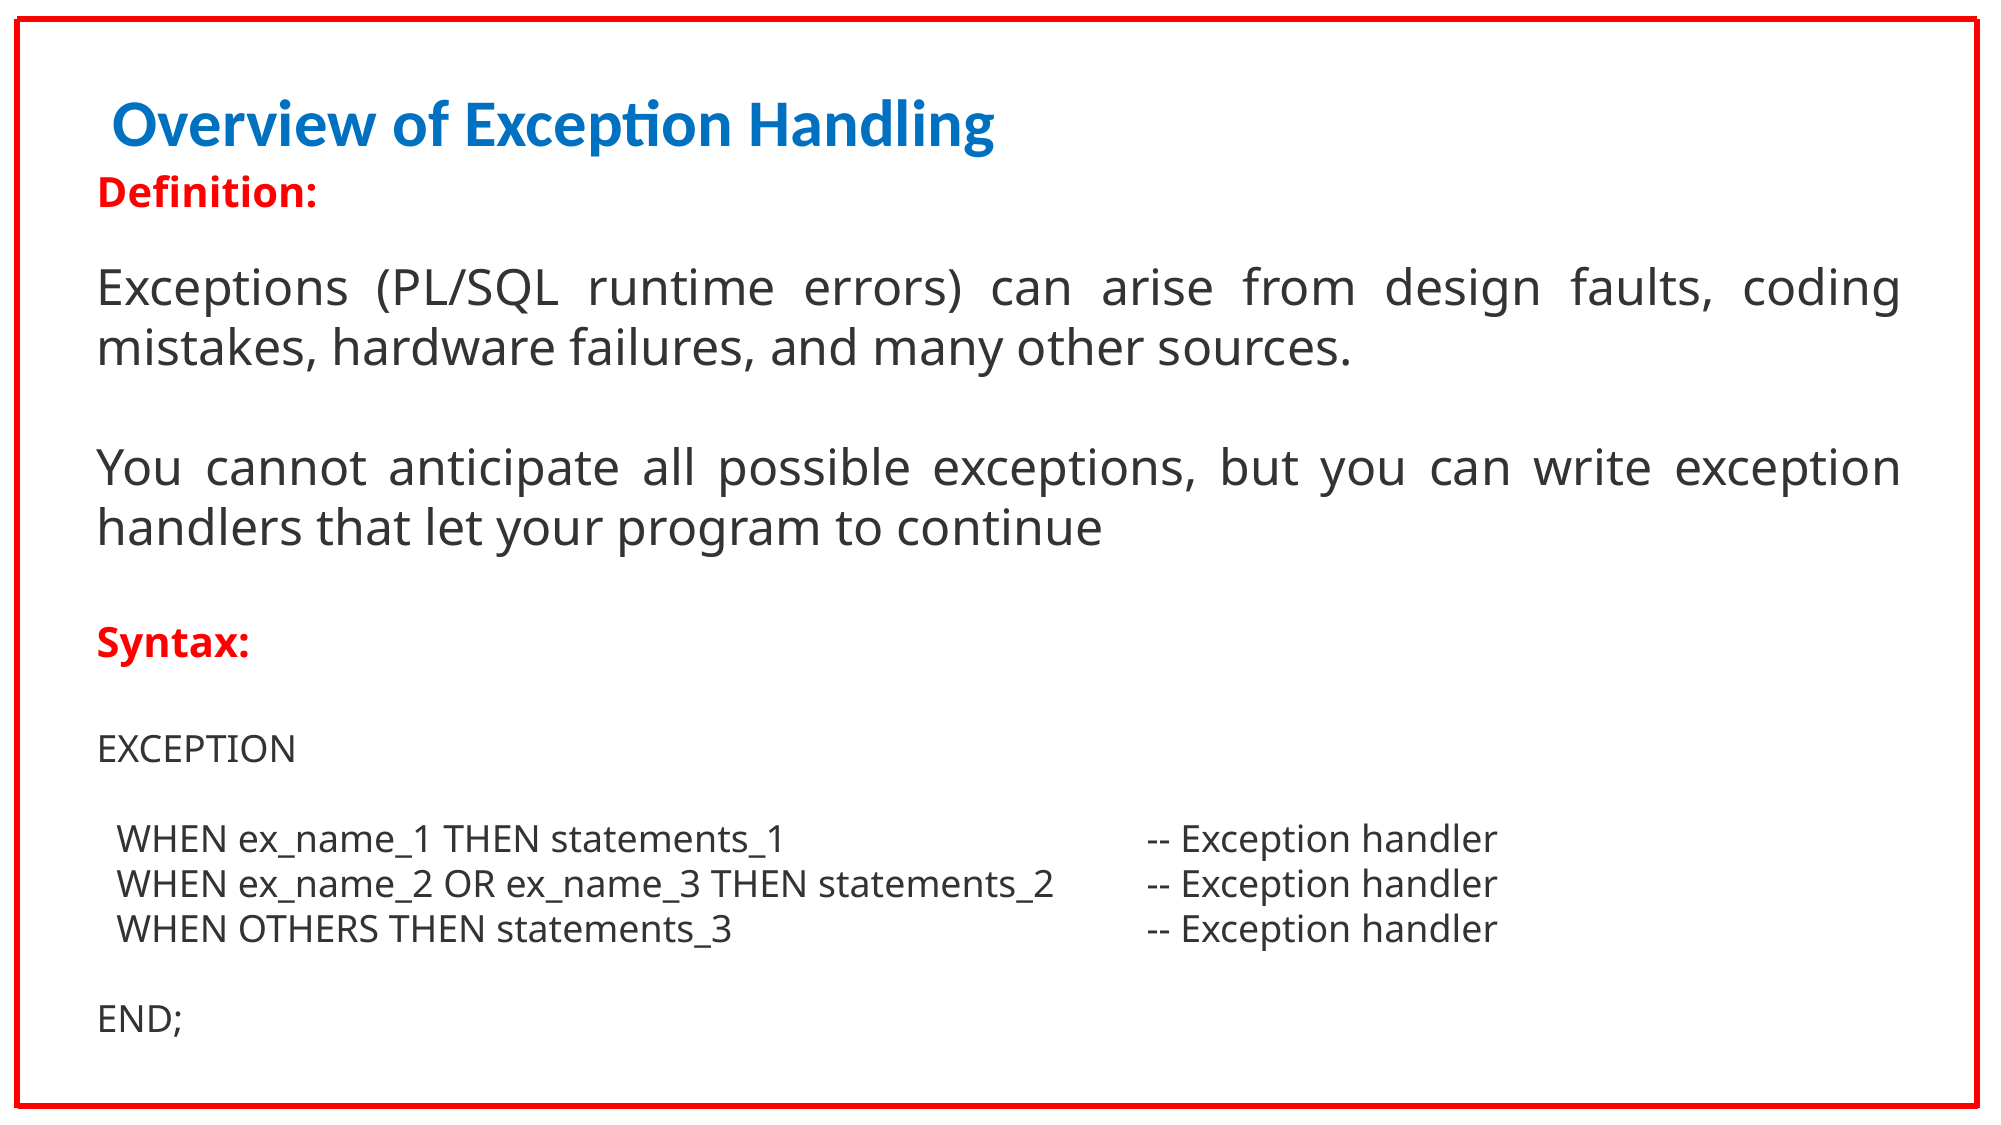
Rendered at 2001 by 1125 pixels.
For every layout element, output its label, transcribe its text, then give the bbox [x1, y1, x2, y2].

text_box Definition: Exceptions (PL/SQL runtime errors) can arise from design faults, coding mistakes, hardware failures, and many other sources. You cannot anticipate all possible exceptions, but you can write exception handlers that let your program to continue Syntax: EXCEPTION WHEN ex_name_1 THEN statements_1 -- Exception handler WHEN ex_name_2 OR ex_name_3 THEN statements_2 -- Exception handler WHEN OTHERS THEN statements_3 -- Exception handler END; [81, 157, 1919, 1048]
text_box Overview of Exception Handling [97, 72, 1011, 157]
